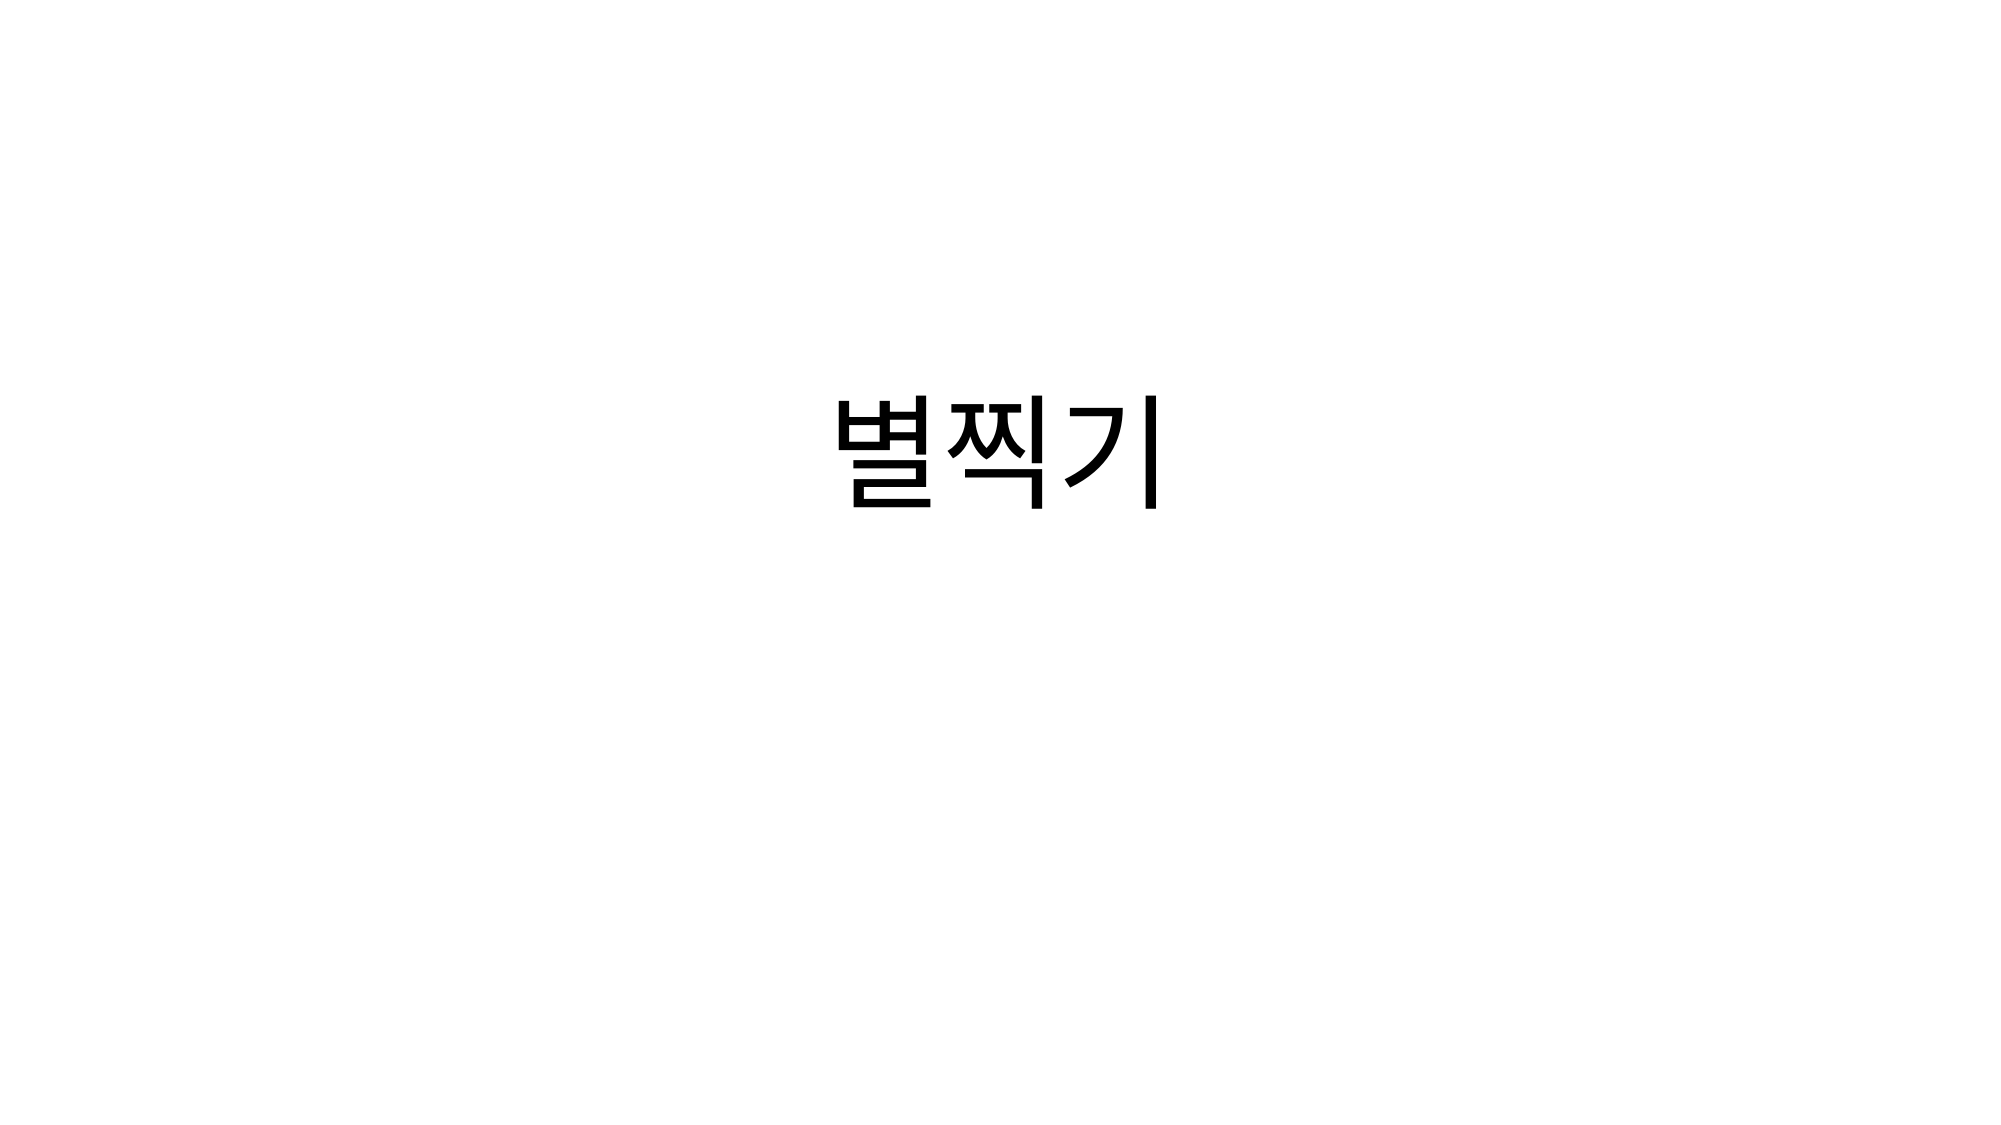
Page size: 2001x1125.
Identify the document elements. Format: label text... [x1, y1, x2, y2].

title 별찍기 [249, 142, 1750, 535]
